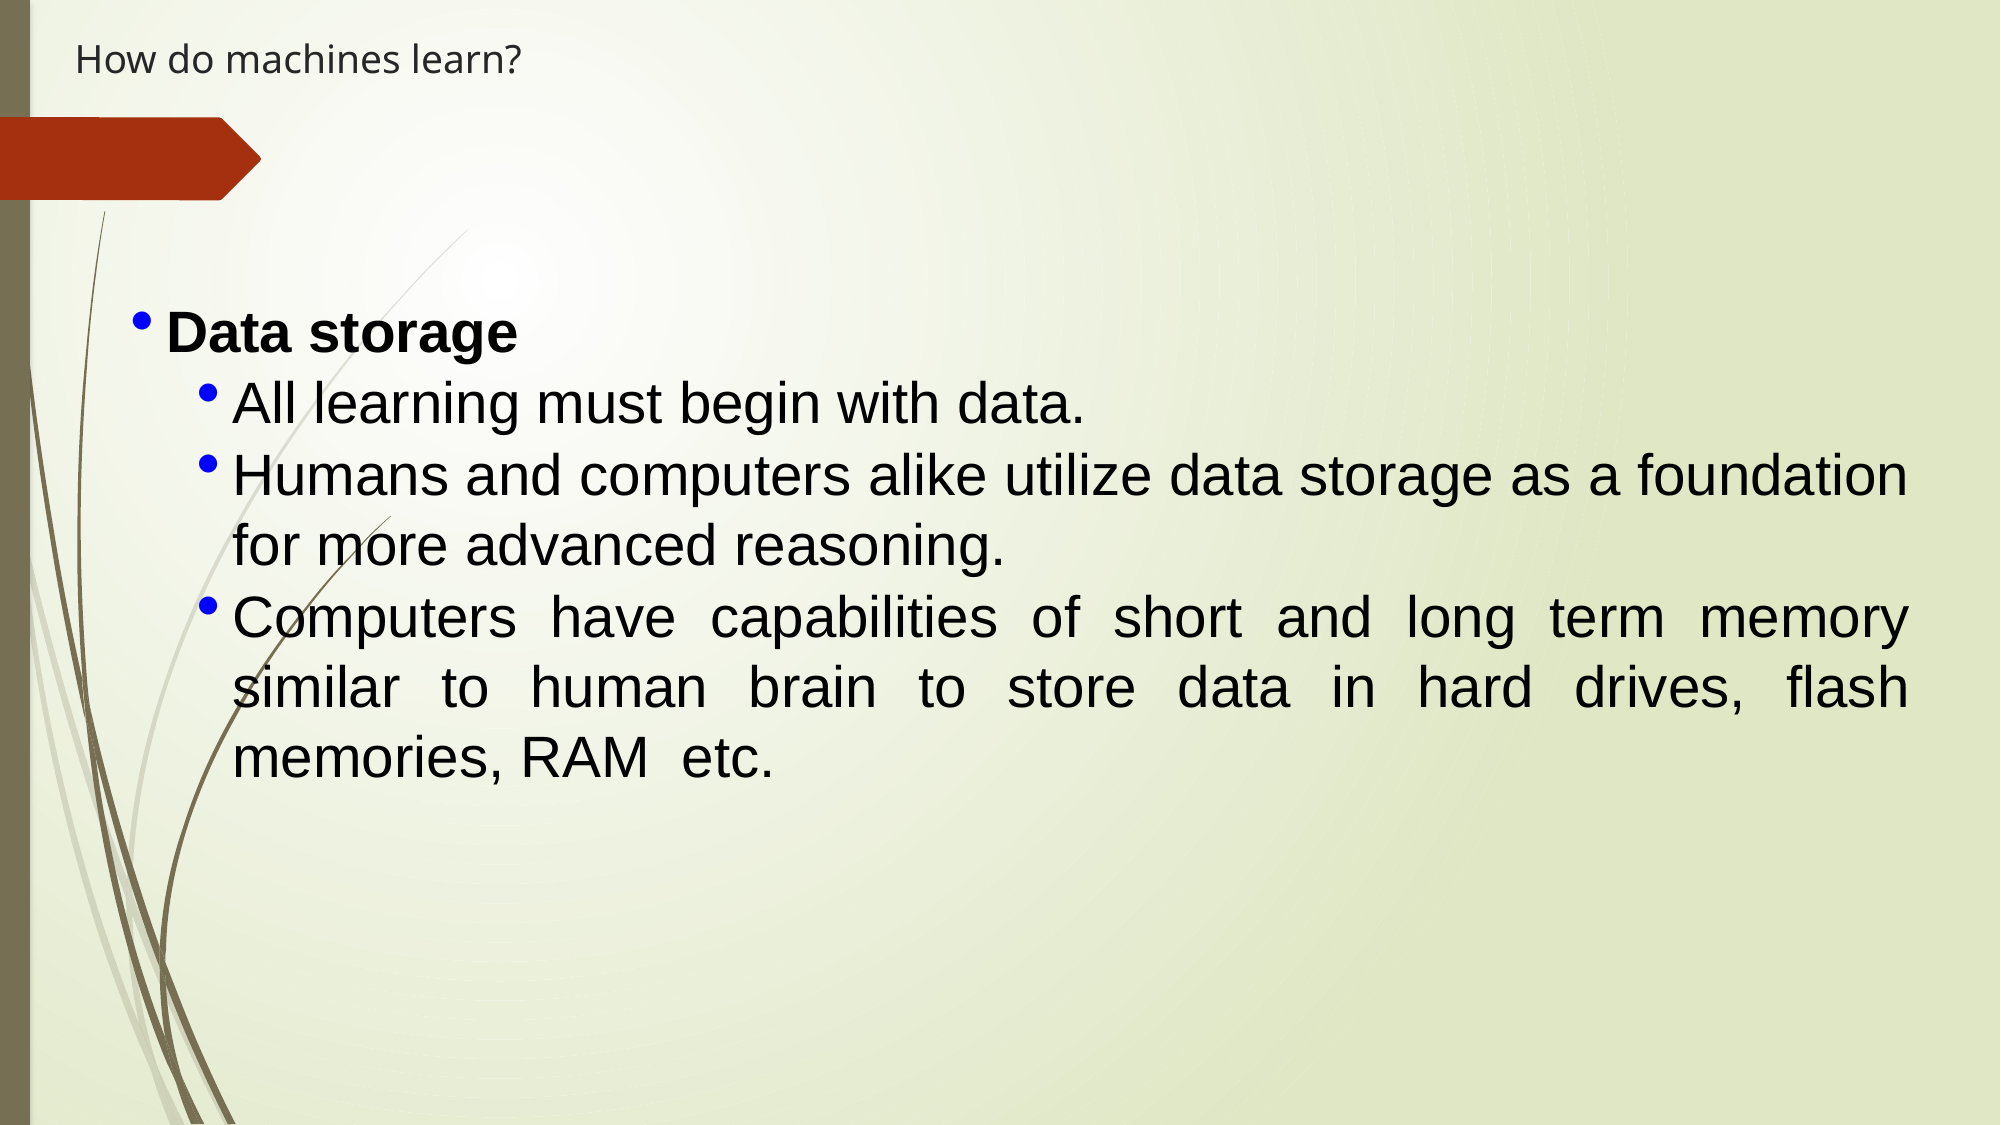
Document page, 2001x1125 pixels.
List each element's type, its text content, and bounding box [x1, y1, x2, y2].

title How do machines learn? [59, 26, 1160, 90]
text_box Data storage All learning must begin with data. Humans and computers alike utilize data storage as a foundation for more advanced reasoning. Computers have capabilities of short and long term memory similar to human brain to store data in hard drives, flash memories, RAM etc. [128, 292, 1911, 790]
